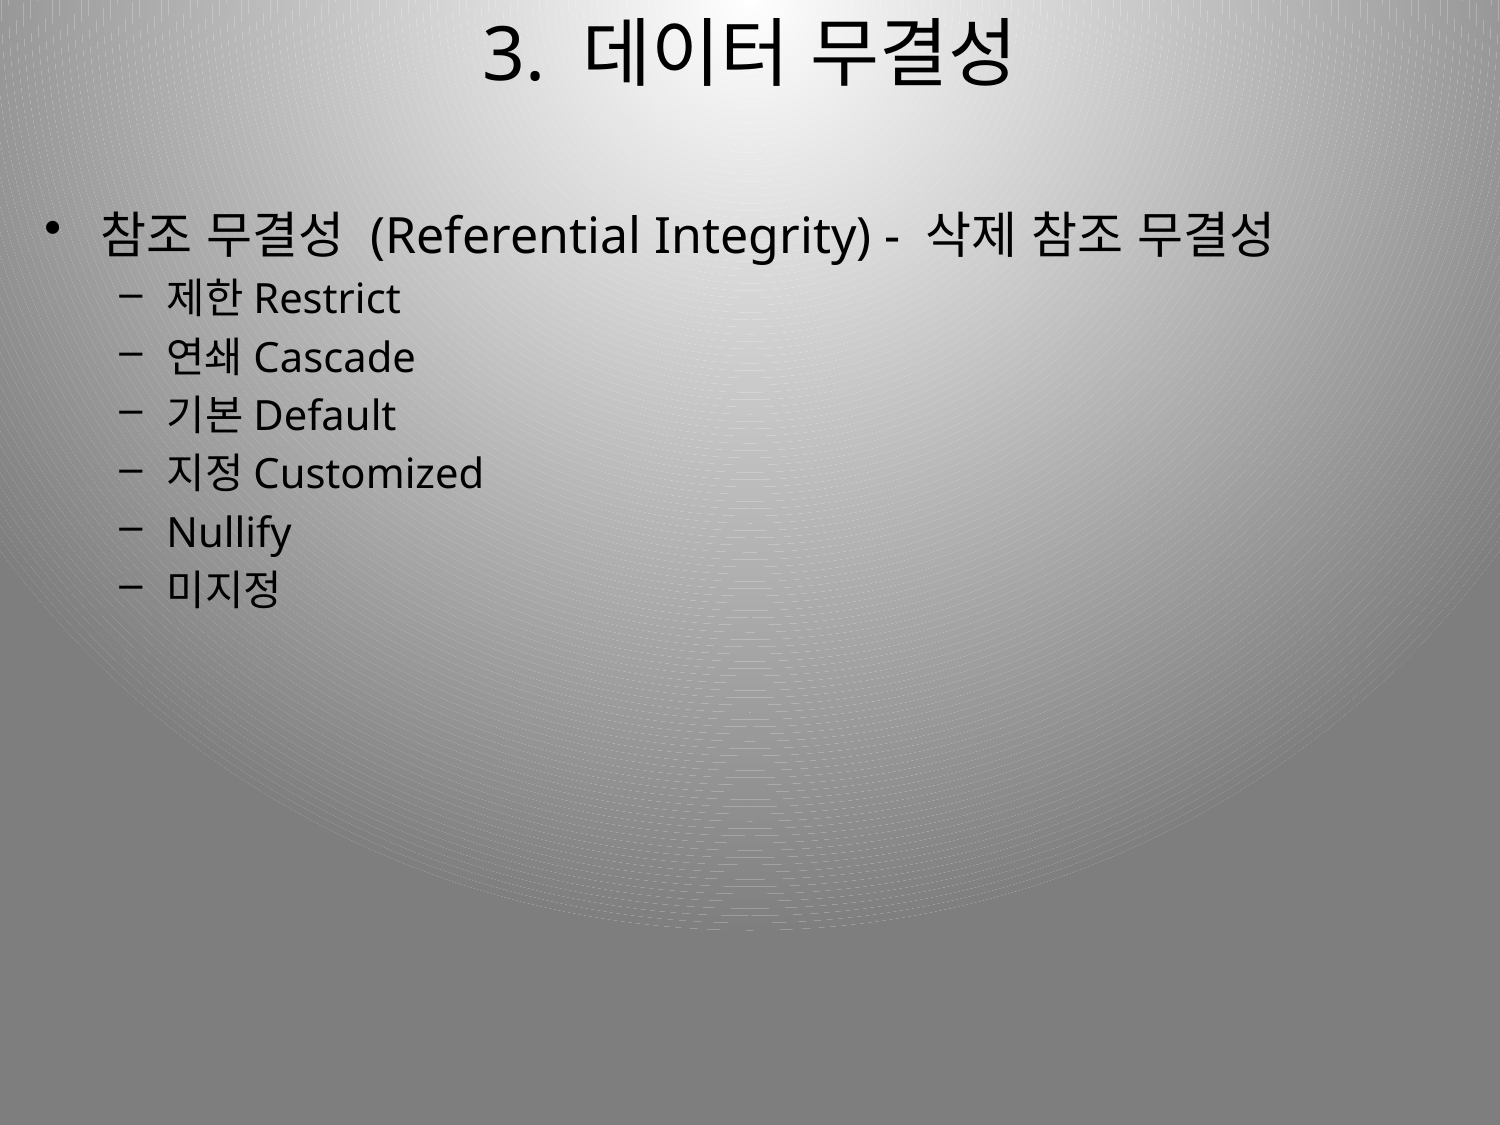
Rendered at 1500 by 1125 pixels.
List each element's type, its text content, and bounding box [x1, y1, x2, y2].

title 3. 데이터 무결성 [0, 0, 1500, 102]
list 참조 무결성 (Referential Integrity) - 삭제 참조 무결성 제한Restrict 연쇄Cascade 기본Default 지정Customized Nullify 미지정 [29, 196, 1471, 1111]
